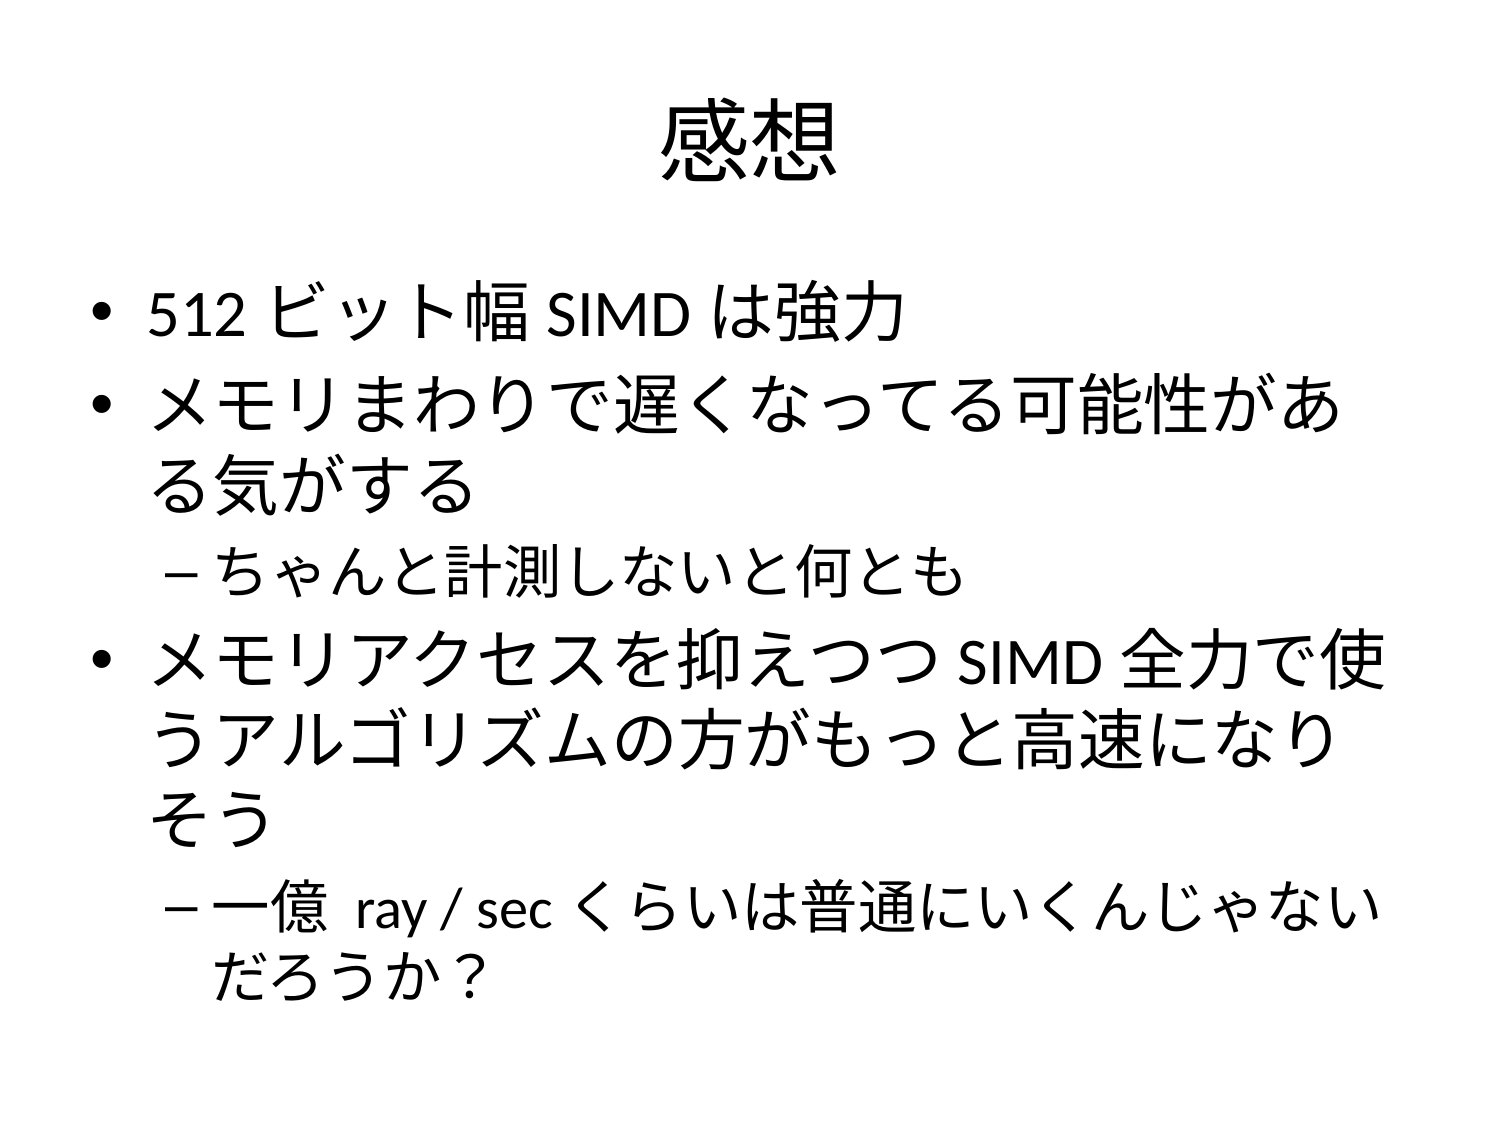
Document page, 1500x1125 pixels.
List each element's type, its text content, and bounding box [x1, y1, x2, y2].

title 感想 [75, 45, 1425, 233]
list 512ビット幅SIMDは強力 メモリまわりで遅くなってる可能性がある気がする ちゃんと計測しないと何とも メモリアクセスを抑えつつSIMD全力で使うアルゴリズムの方がもっと高速になりそう 一億 ray / secくらいは普通にいくんじゃないだろうか？ [75, 262, 1425, 1005]
